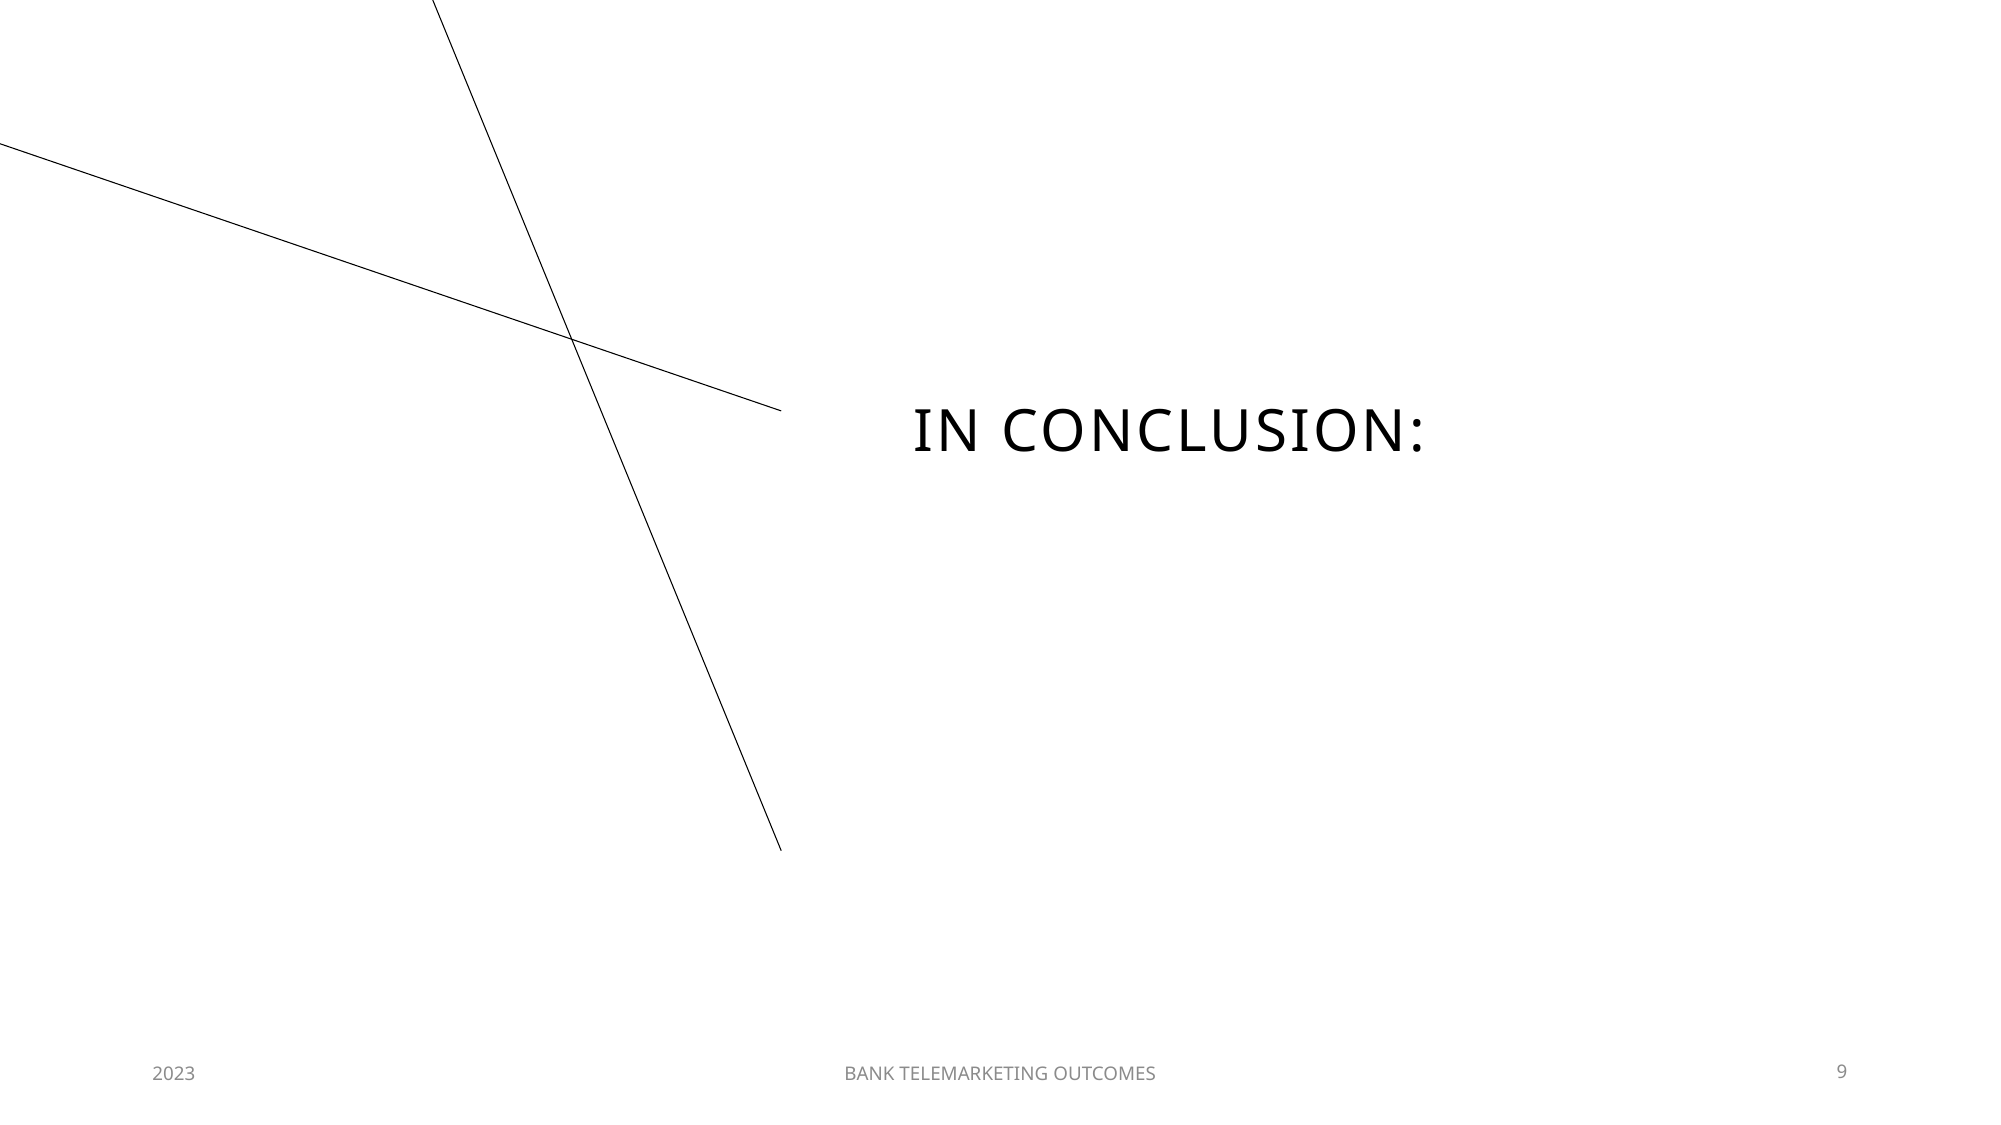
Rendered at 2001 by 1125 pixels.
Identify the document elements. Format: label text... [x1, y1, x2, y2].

title In conclusion: [898, 274, 1737, 472]
slide_number 2023 [137, 1042, 588, 1103]
footer BANK TELEMARKETING OUTCOMES [662, 1042, 1338, 1103]
slide_number 9 [1412, 1042, 1863, 1103]
